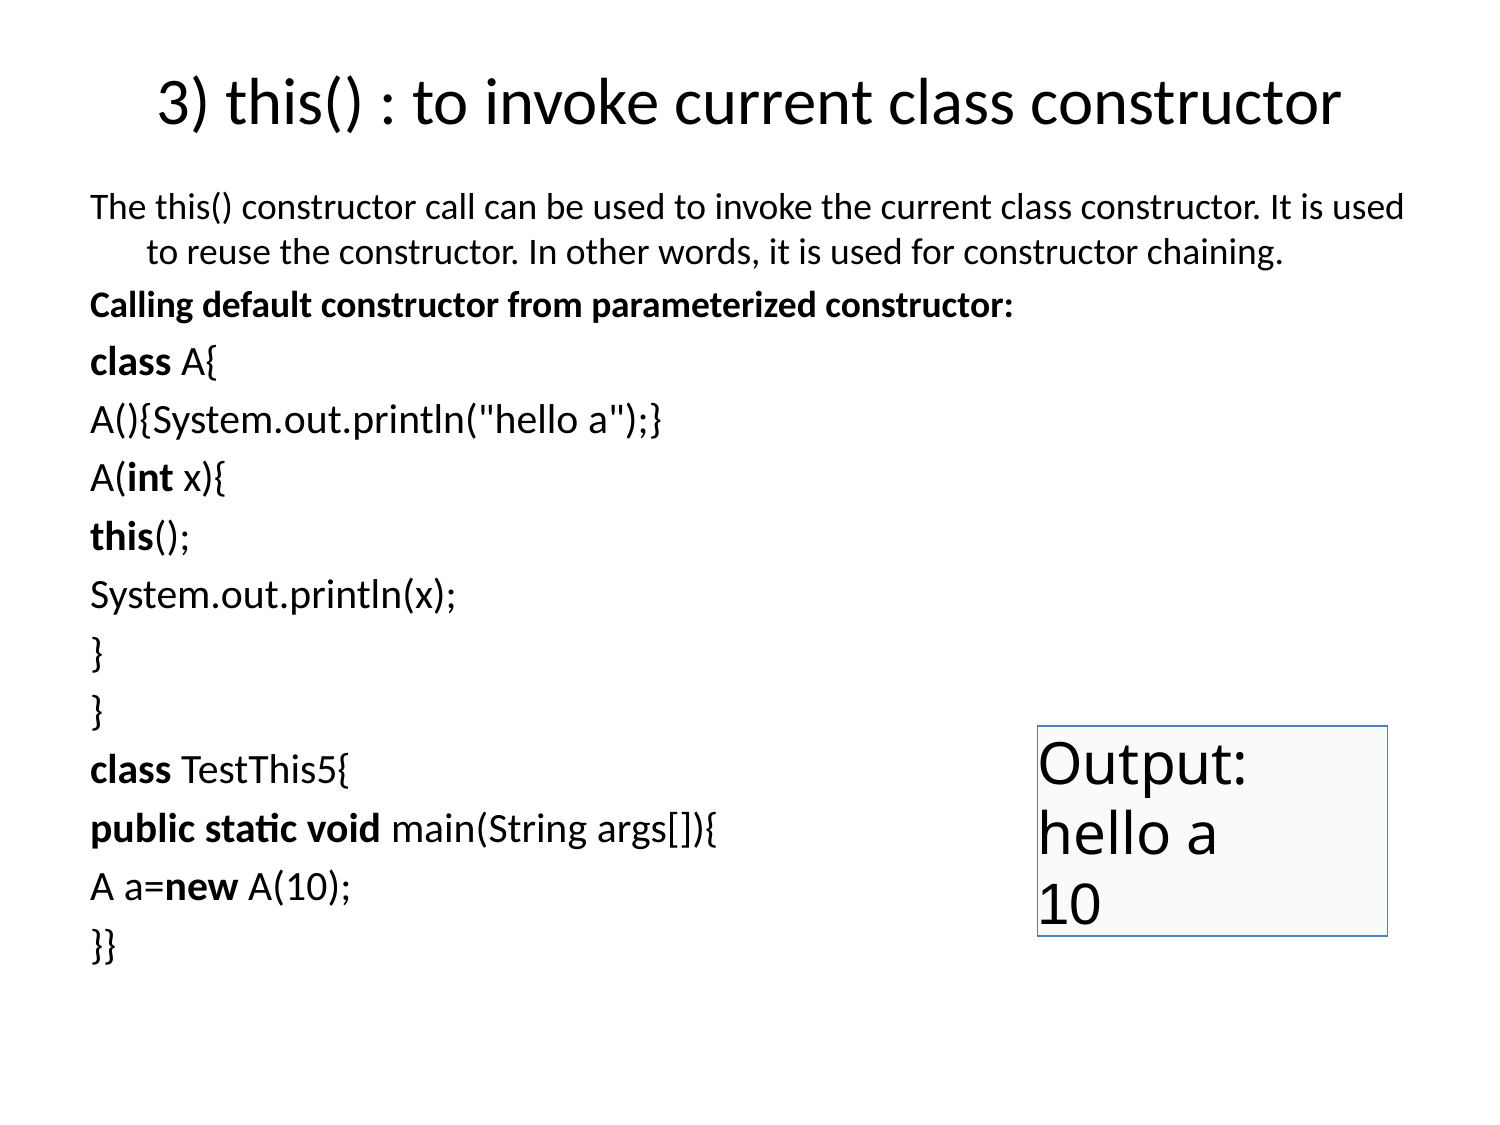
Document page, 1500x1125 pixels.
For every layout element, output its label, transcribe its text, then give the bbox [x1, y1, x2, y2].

list The this() constructor call can be used to invoke the current class constructor. It is used to reuse the constructor. In other words, it is used for constructor chaining. Calling default constructor from parameterized constructor: class A{ A(){System.out.println("hello a");} A(int x){ this(); System.out.println(x); } } class TestThis5{ public static void main(String args[]){ A a=new A(10); }} [75, 174, 1425, 1088]
title 3) this() : to invoke current class constructor [75, 45, 1425, 150]
text_box Output: hello a 10 [1037, 725, 1388, 936]
